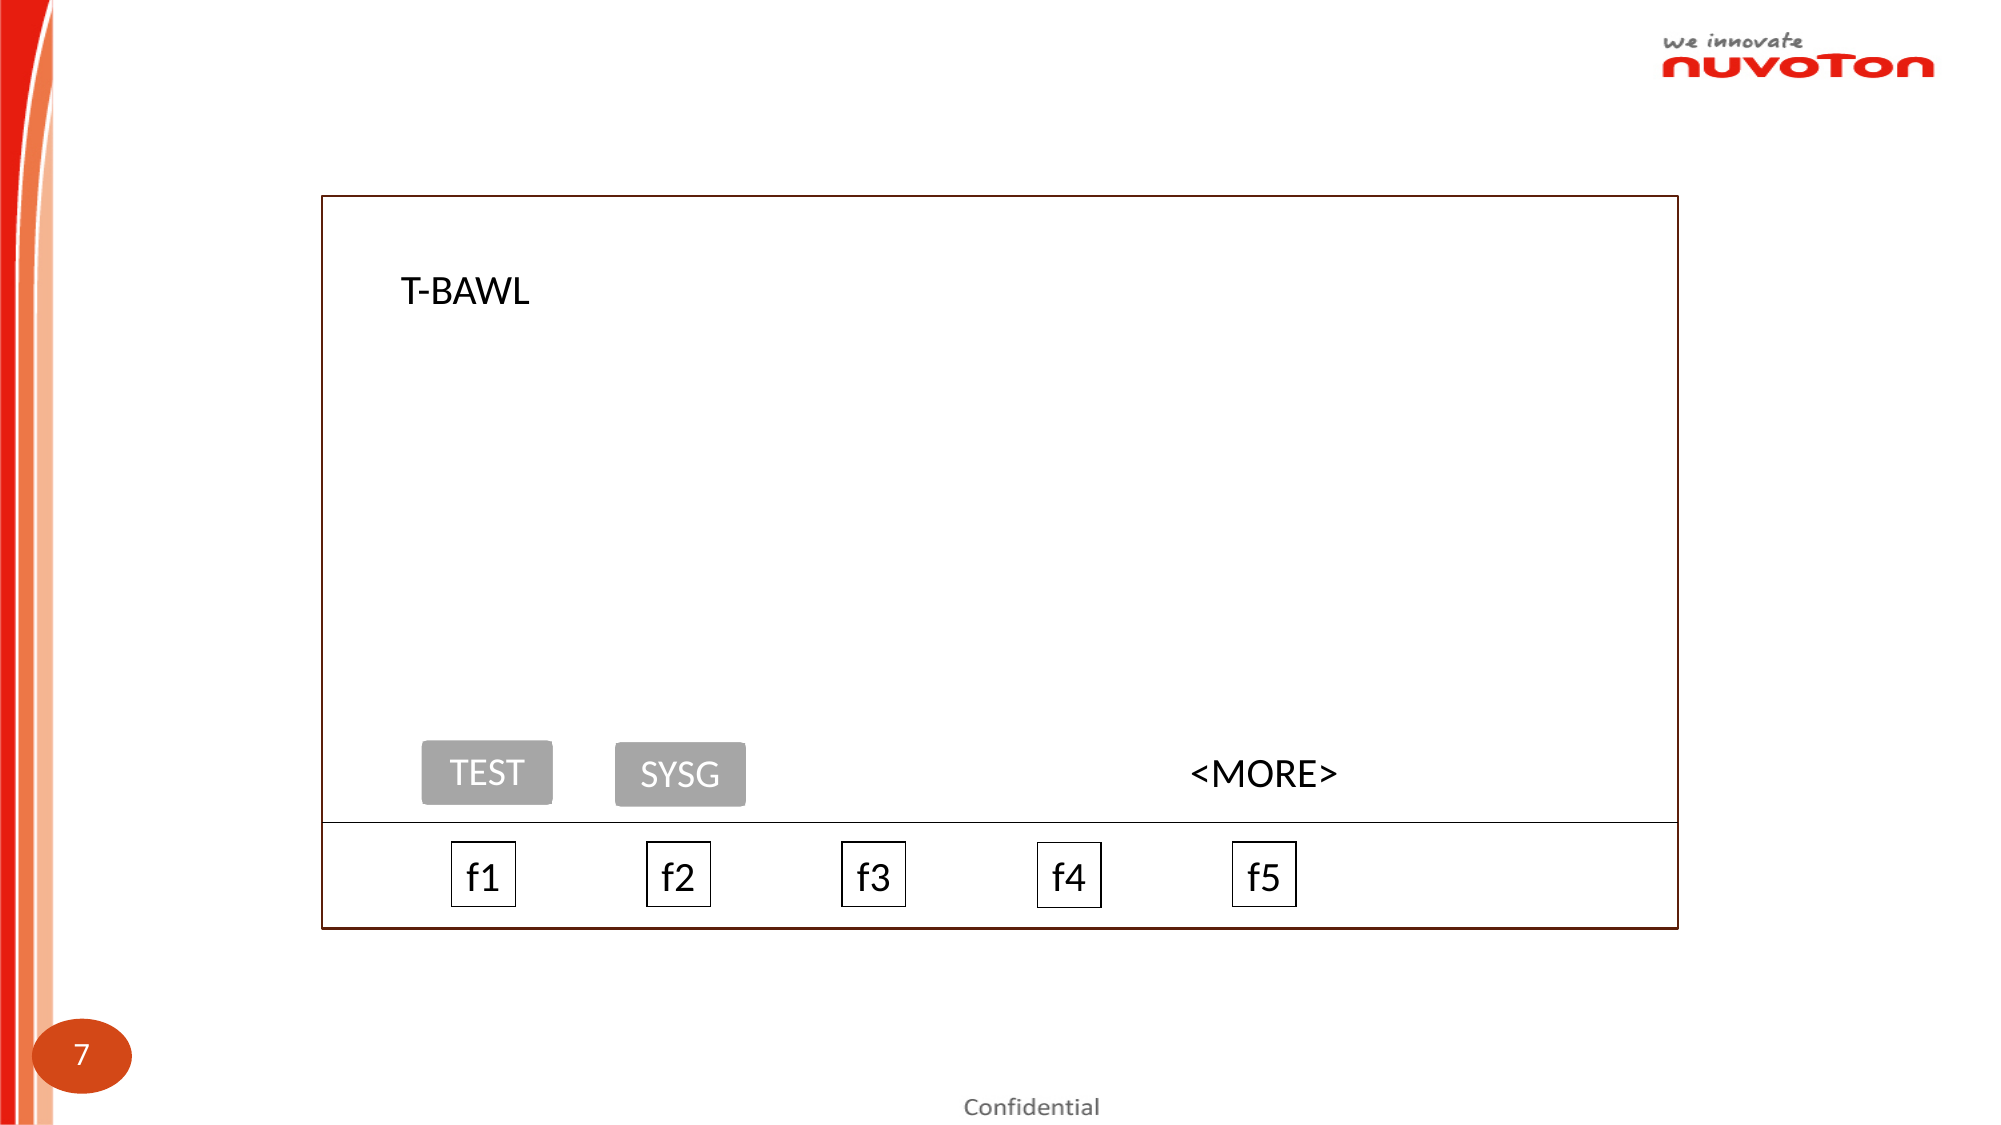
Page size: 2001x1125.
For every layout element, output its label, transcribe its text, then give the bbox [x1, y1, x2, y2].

slide_number 7 [31, 1018, 132, 1094]
picture [0, 0, 2000, 1125]
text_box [321, 196, 1679, 929]
